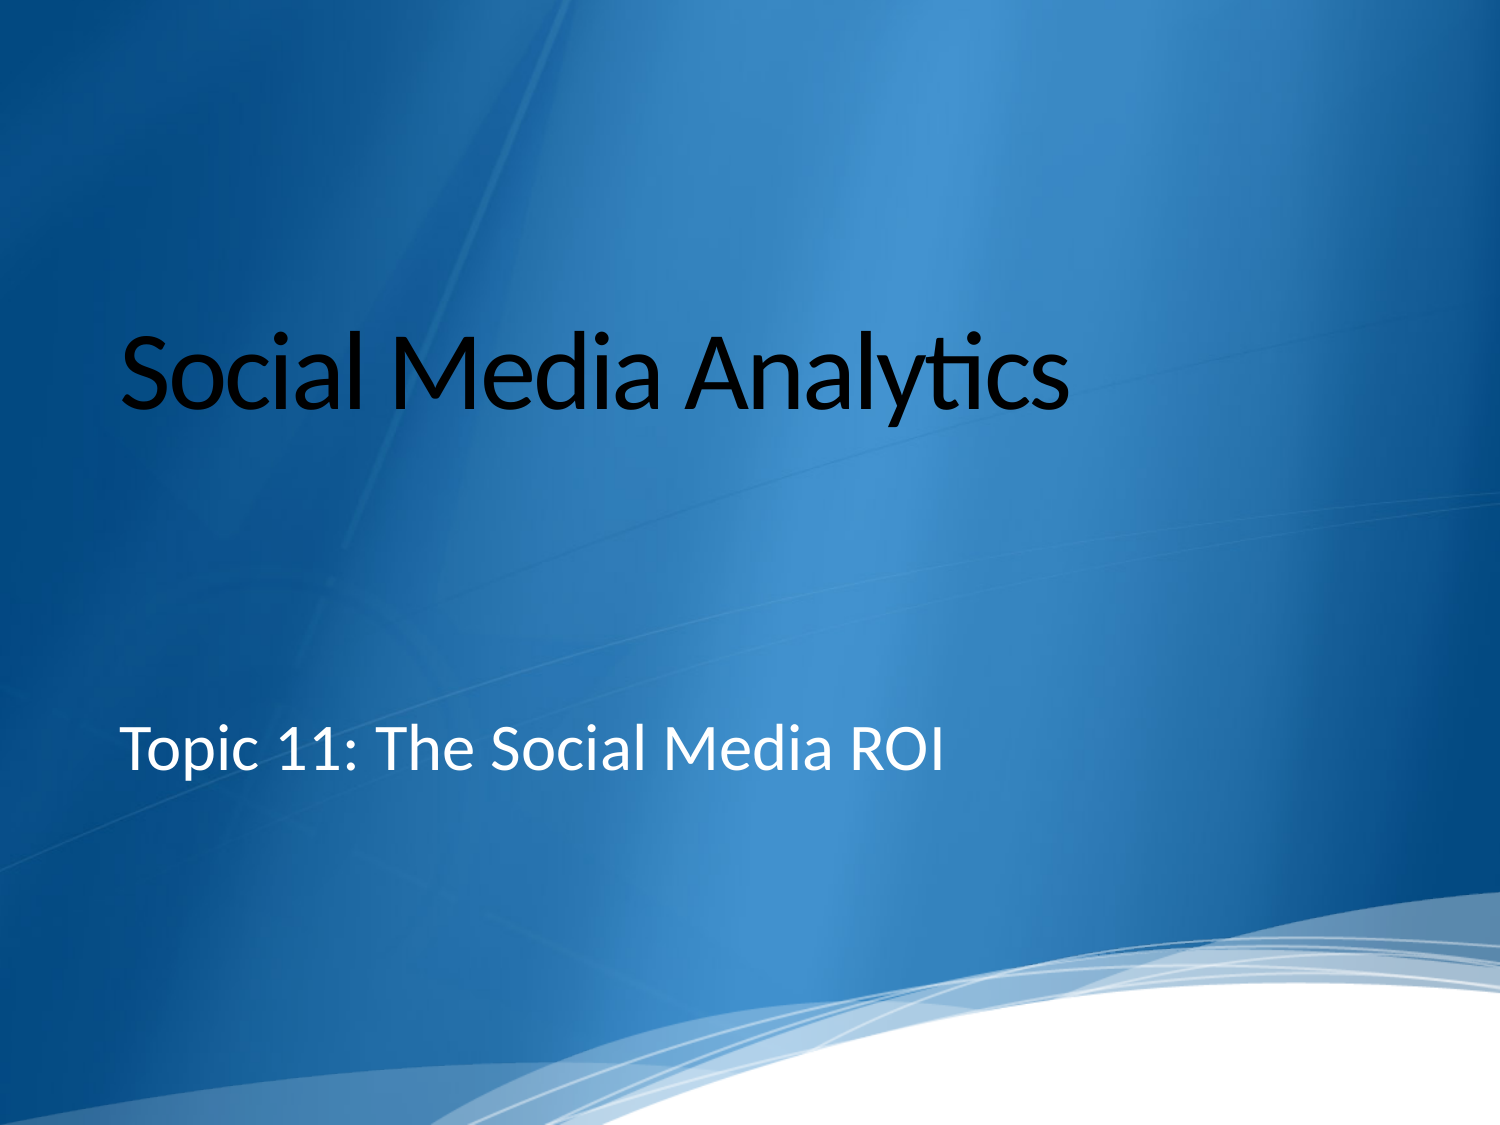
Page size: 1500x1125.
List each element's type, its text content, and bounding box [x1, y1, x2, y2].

picture [0, 0, 1500, 1125]
title Social Media Analytics [119, 312, 1380, 563]
subtitle Topic 11: The Social Media ROI [119, 712, 1380, 823]
